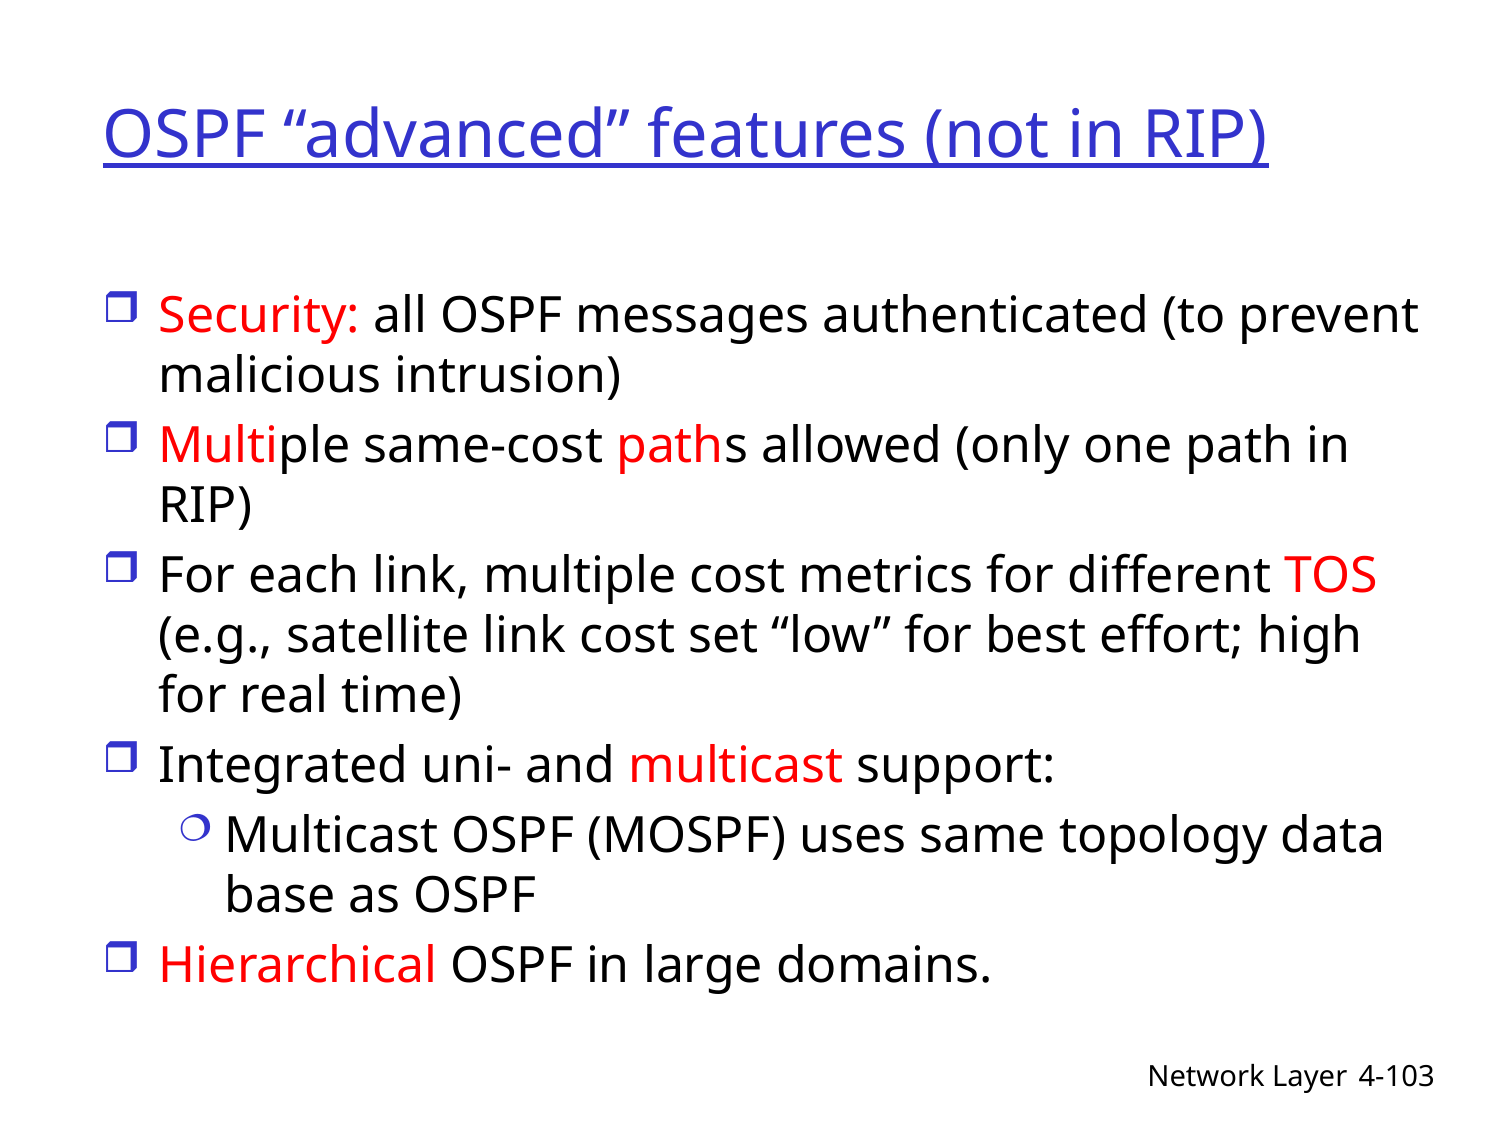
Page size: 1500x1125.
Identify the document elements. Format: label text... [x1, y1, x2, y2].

slide_number 4-103 [1338, 1049, 1451, 1125]
footer Network Layer [887, 1076, 1338, 1125]
title OSPF “advanced” features (not in RIP) [87, 37, 1363, 226]
list Security: all OSPF messages authenticated (to prevent malicious intrusion) Multiple same-cost paths allowed (only one path in RIP) For each link, multiple cost metrics for different TOS (e.g., satellite link cost set “low” for best effort; high for real time) Integrated uni- and multicast support: Multicast OSPF (MOSPF) uses same topology data base as OSPF Hierarchical OSPF in large domains. [87, 274, 1438, 1076]
